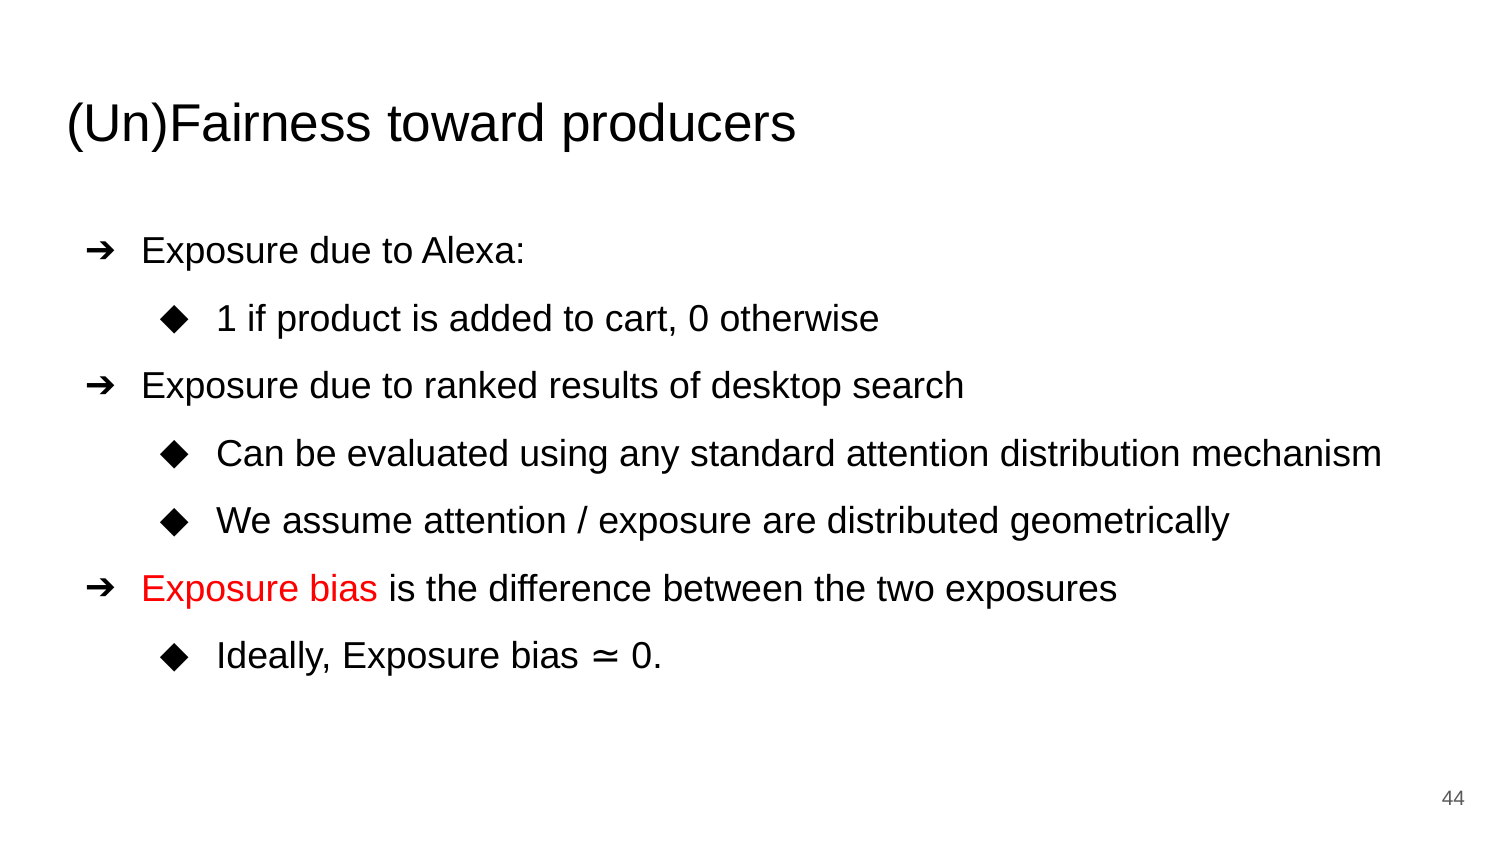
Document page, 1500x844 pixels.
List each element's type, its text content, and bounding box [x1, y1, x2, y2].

list Exposure due to Alexa: 1 if product is added to cart, 0 otherwise Exposure due to ranked results of desktop search Can be evaluated using any standard attention distribution mechanism We assume attention / exposure are distributed geometrically Exposure bias is the difference between the two exposures Ideally, Exposure bias ≃ 0. [51, 189, 1449, 750]
slide_number ‹#› [1389, 764, 1480, 830]
title (Un)Fairness toward producers [51, 72, 1449, 167]
